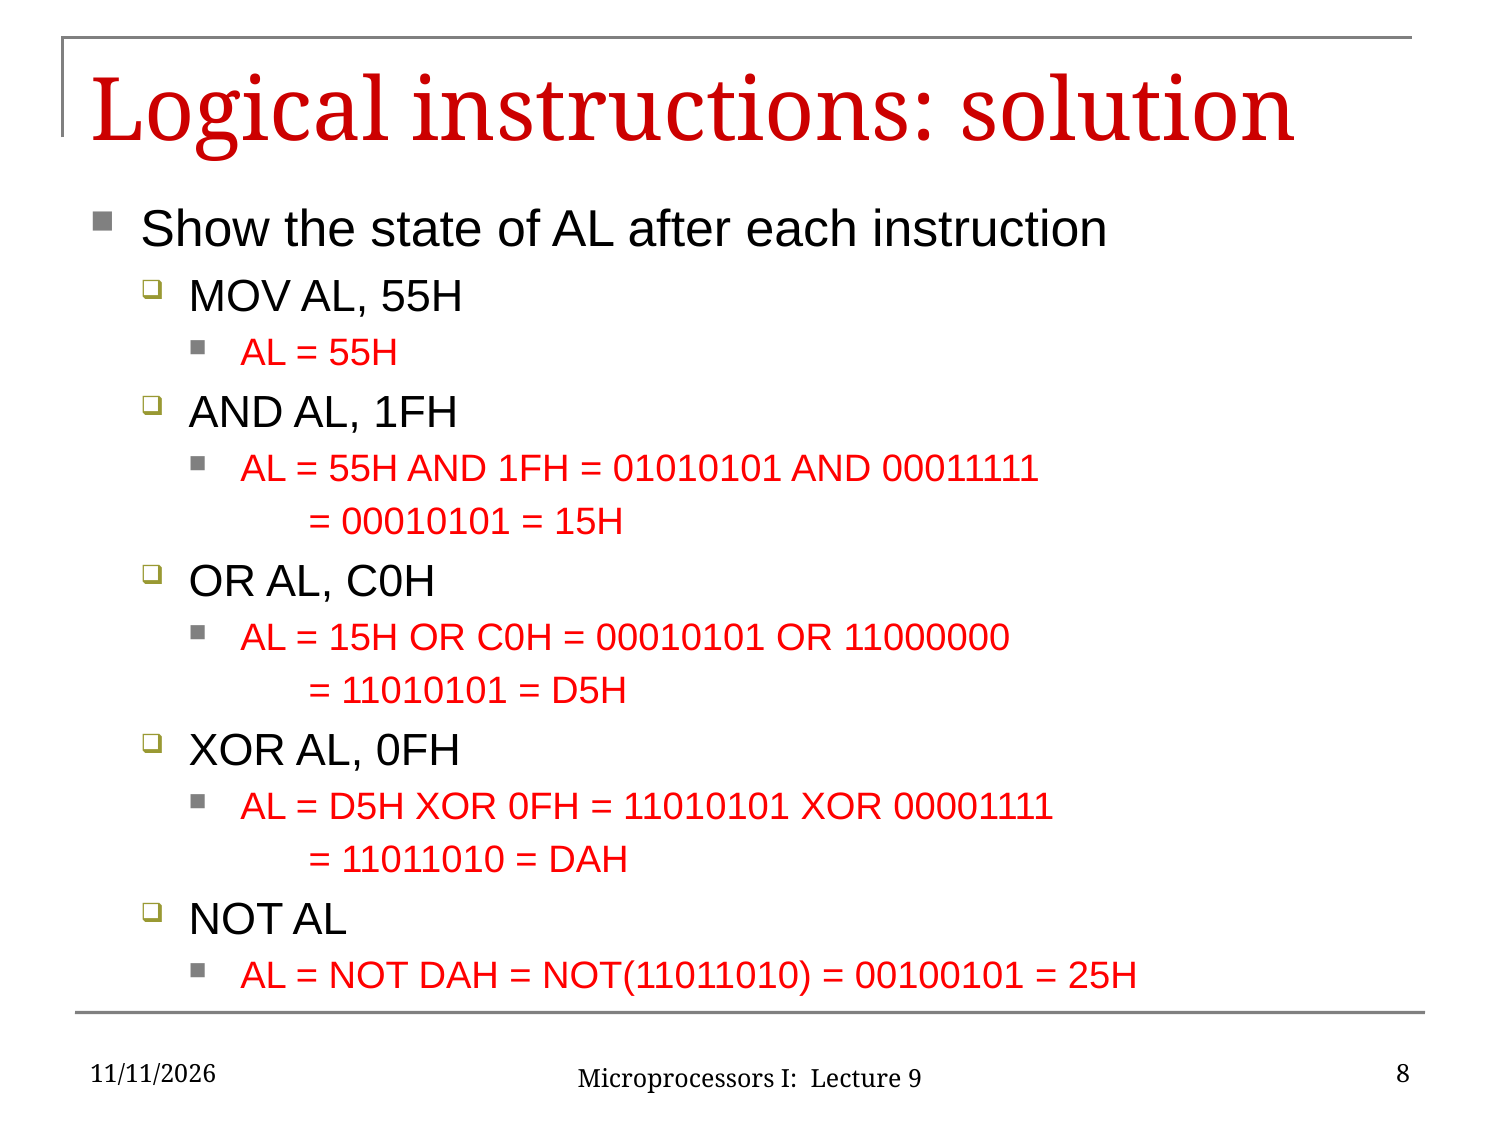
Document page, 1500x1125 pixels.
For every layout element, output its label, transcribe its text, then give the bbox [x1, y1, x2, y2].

title Logical instructions: solution [75, 45, 1425, 163]
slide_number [74, 1023, 426, 1100]
slide_number 8 [1074, 1023, 1426, 1100]
footer Microprocessors I: Lecture 9 [512, 1024, 988, 1101]
list Show the state of AL after each instruction MOV AL, 55H AL = 55H AND AL, 1FH AL = 55H AND 1FH = 01010101 AND 00011111 = 00010101 = 15H OR AL, C0H AL = 15H OR C0H = 00010101 OR 11000000 = 11010101 = D5H XOR AL, 0FH AL = D5H XOR 0FH = 11010101 XOR 00001111 = 11011010 = DAH NOT AL AL = NOT DAH = NOT(11011010) = 00100101 = 25H [75, 187, 1425, 1006]
